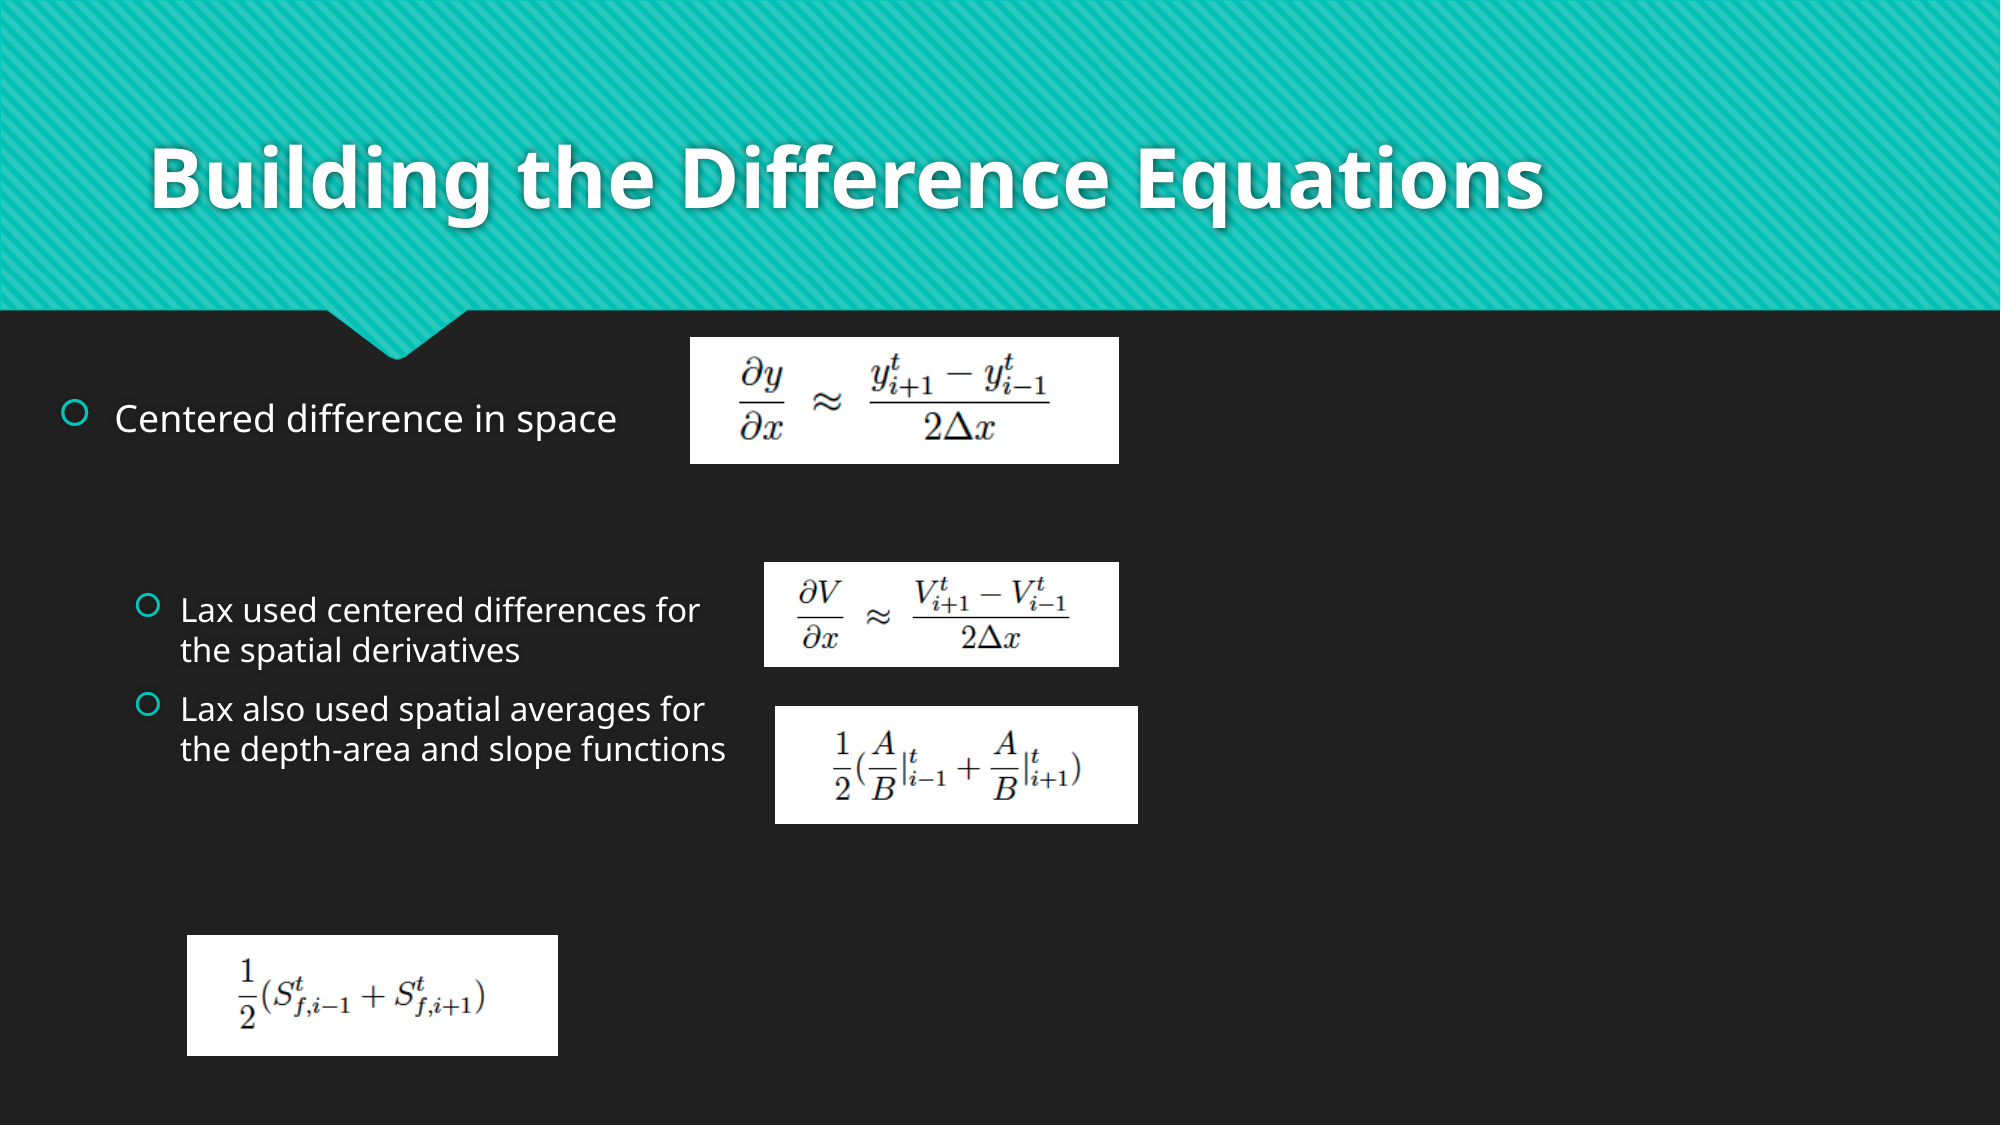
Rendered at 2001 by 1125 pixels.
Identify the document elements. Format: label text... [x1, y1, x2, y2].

list Centered difference in space Lax used centered differences for the spatial derivatives Lax also used spatial averages for the depth-area and slope functions [43, 316, 765, 913]
title Building the Difference Equations [132, 73, 1868, 233]
picture [186, 935, 558, 1056]
picture [690, 337, 1119, 464]
picture [775, 705, 1139, 825]
picture [764, 561, 1119, 667]
